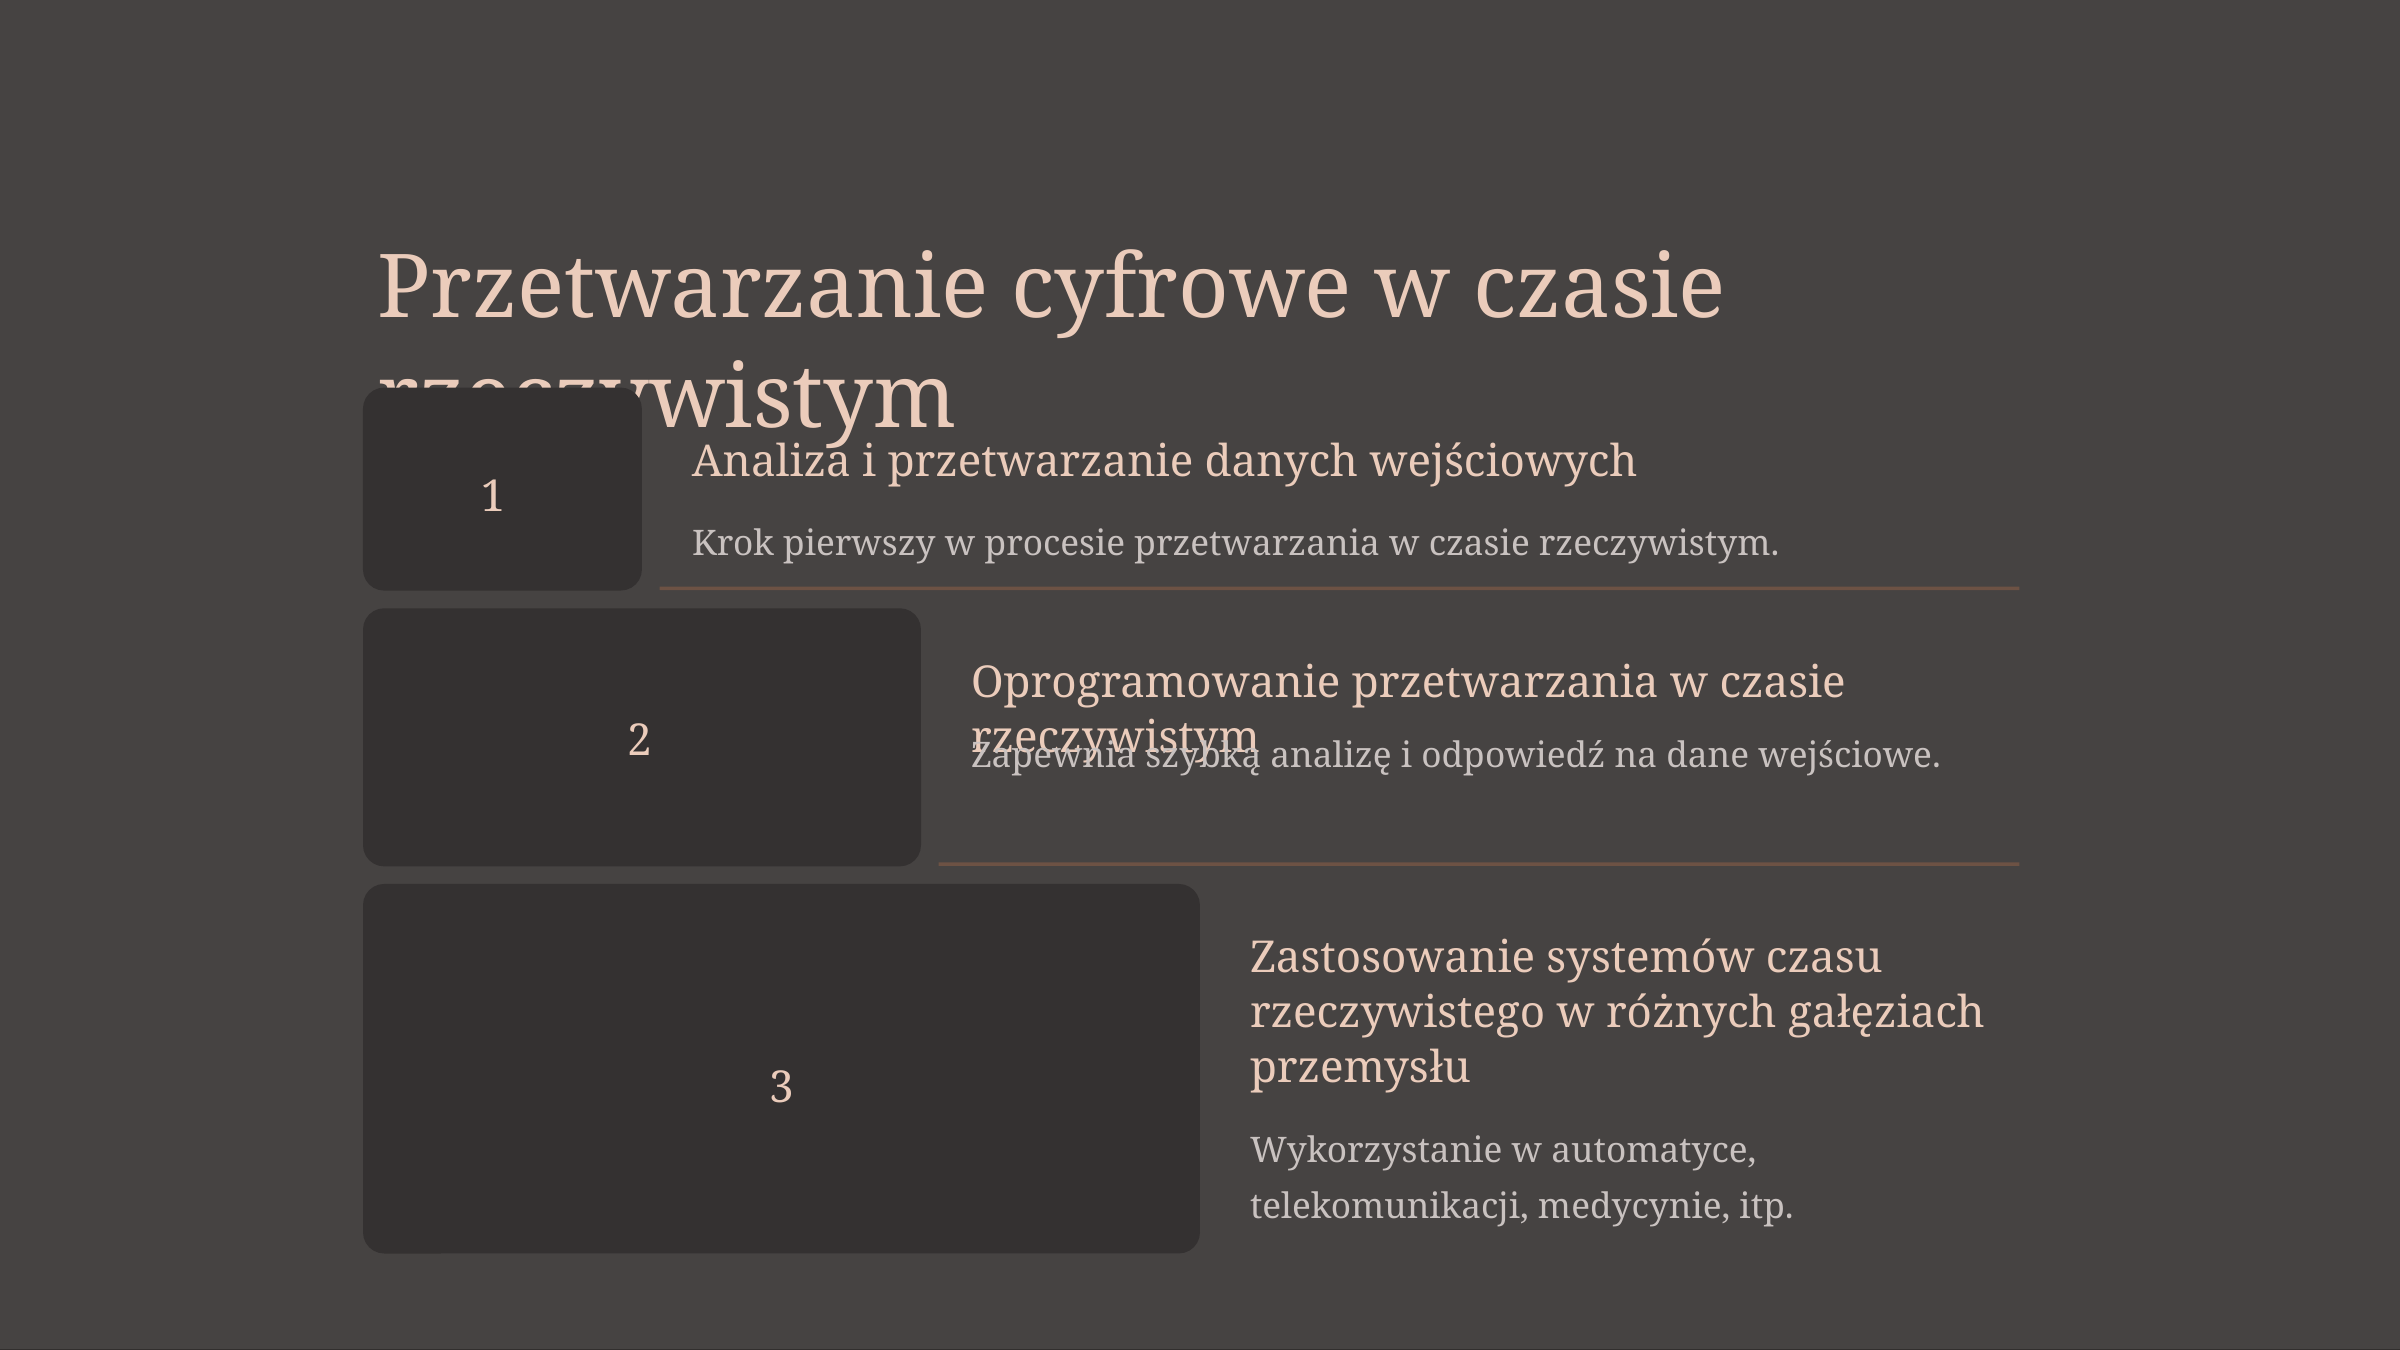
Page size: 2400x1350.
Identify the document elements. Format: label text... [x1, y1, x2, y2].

text_box Przetwarzanie cyfrowe w czasie rzeczywistym [363, 217, 2037, 344]
text_box [363, 883, 1201, 1254]
text_box [362, 387, 642, 591]
text_box Wykorzystanie w automatyce, telekomunikacji, medycynie, itp. [1235, 1105, 2002, 1219]
text_box 1 [483, 442, 503, 513]
text_box 3 [769, 1033, 794, 1104]
text_box [938, 862, 2020, 866]
text_box Analiza i przetwarzanie danych wejściowych [677, 422, 1535, 478]
text_box Zapewnia szybką analizę i odpowiedź na dane wejściowe. [956, 710, 2002, 832]
text_box [659, 586, 2020, 591]
text_box Zastosowanie systemów czasu rzeczywistego w różnych gałęziach przemysłu [1235, 919, 2002, 1085]
text_box Krok pierwszy w procesie przetwarzania w czasie rzeczywistym. [677, 499, 1661, 556]
text_box [0, 0, 2400, 1350]
text_box [363, 608, 922, 867]
text_box Oprogramowanie przetwarzania w czasie rzeczywistym [956, 643, 2002, 710]
text_box 2 [627, 686, 652, 757]
